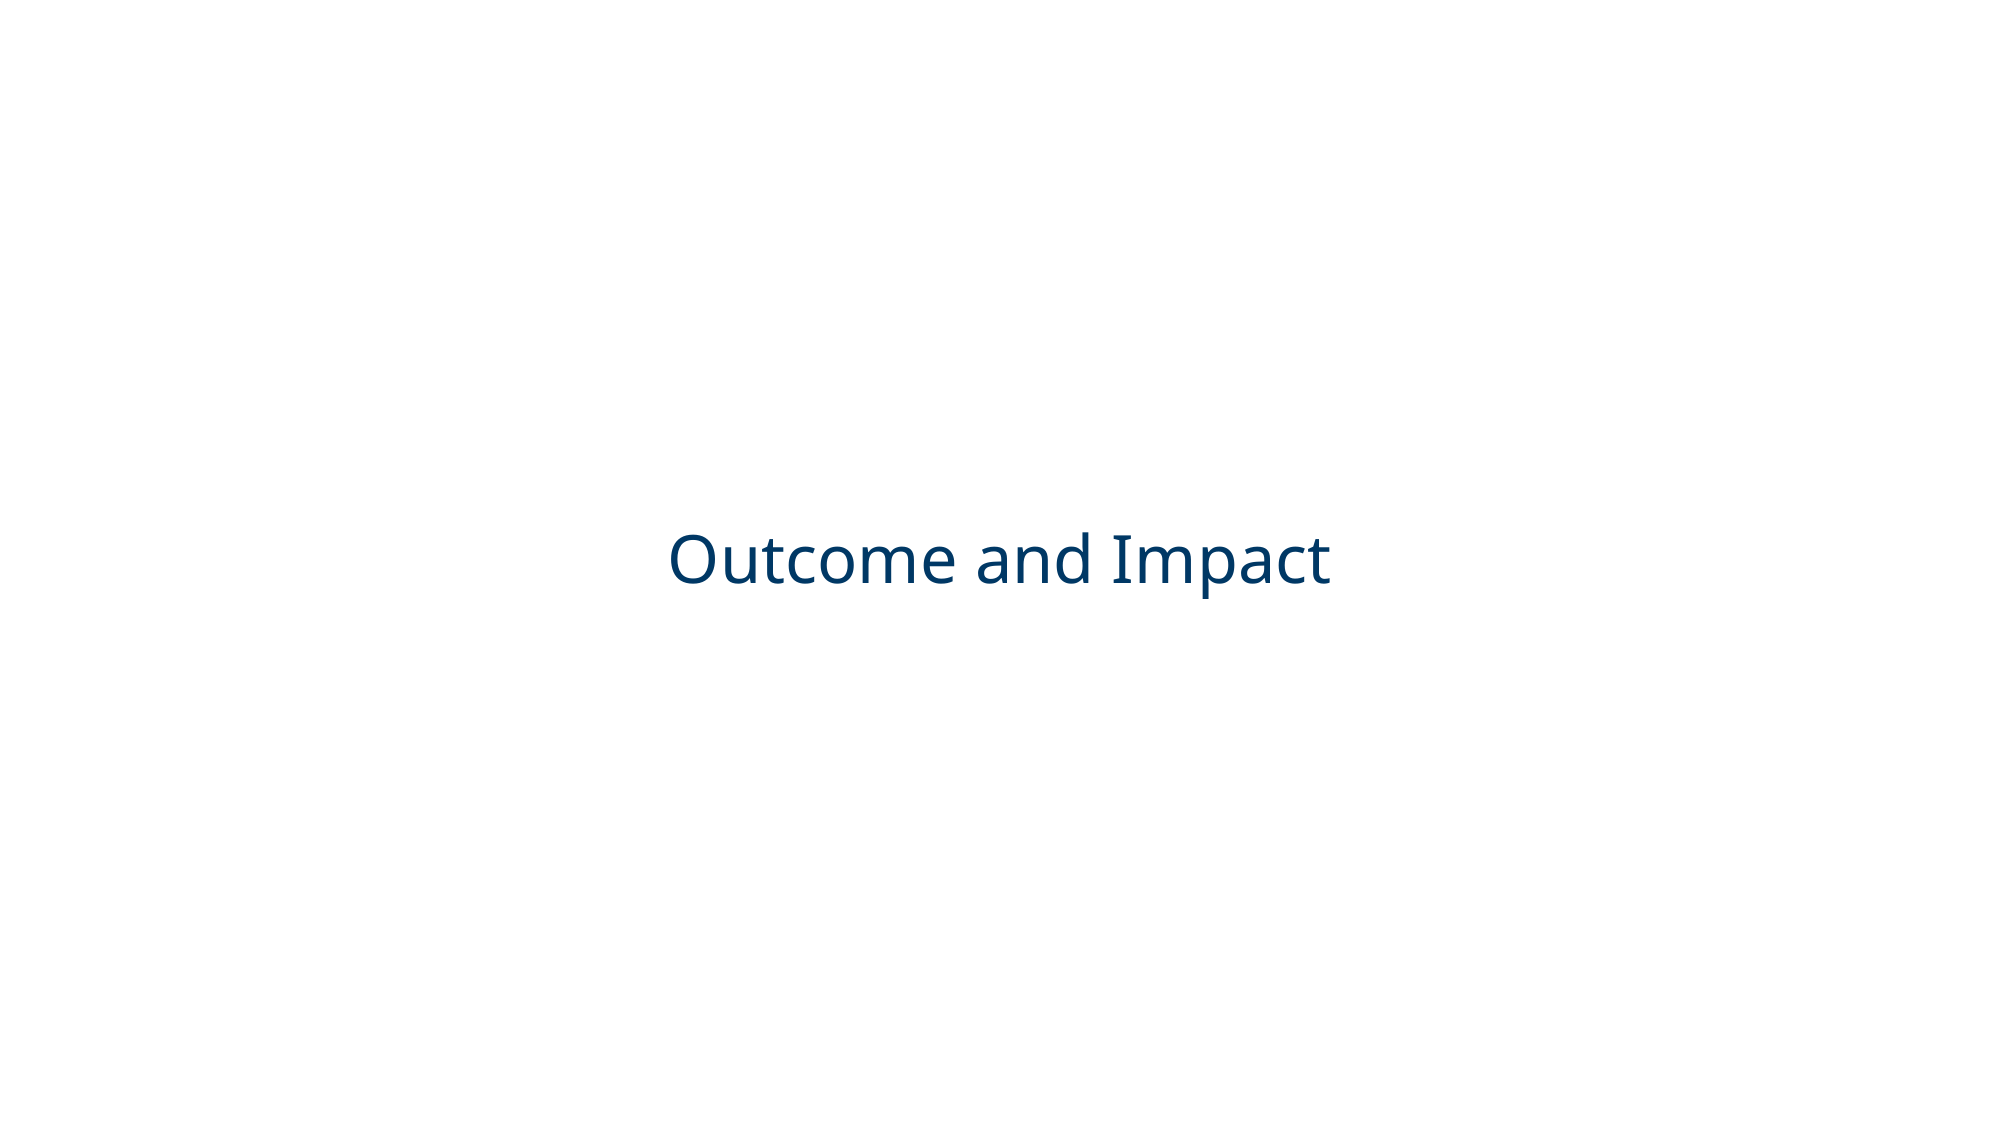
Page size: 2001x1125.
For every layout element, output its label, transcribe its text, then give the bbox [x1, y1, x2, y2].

title Outcome and Impact [0, 453, 2000, 672]
